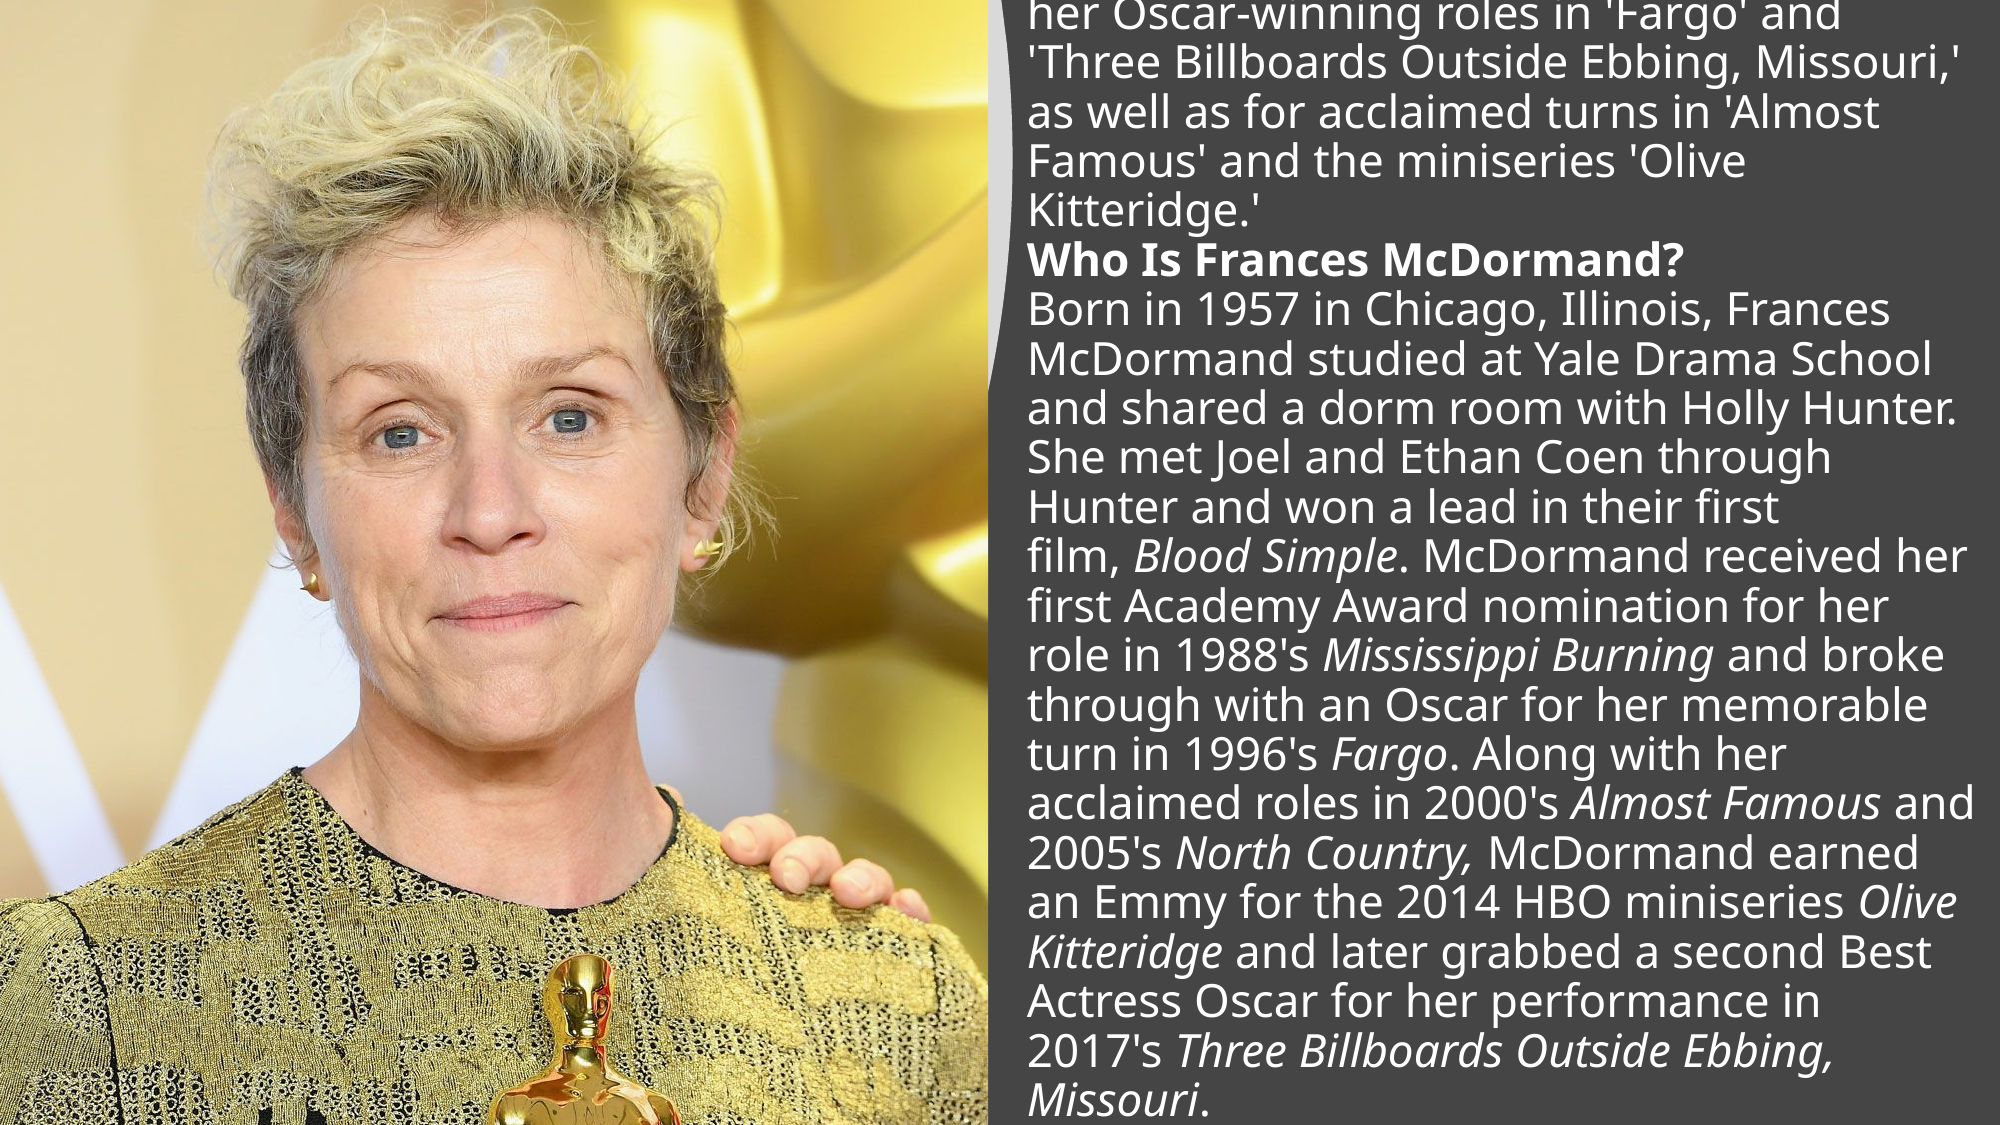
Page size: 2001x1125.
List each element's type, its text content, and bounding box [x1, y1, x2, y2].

title Frances McDormand Biography Film Actor/Film Actress, Television Actress, Film Actress, Actress (1957–) Actress Frances McDormand is known for her Oscar-winning roles in 'Fargo' and 'Three Billboards Outside Ebbing, Missouri,' as well as for acclaimed turns in 'Almost Famous' and the miniseries 'Olive Kitteridge.' Who Is Frances McDormand? Born in 1957 in Chicago, Illinois, Frances McDormand studied at Yale Drama School and shared a dorm room with Holly Hunter. She met Joel and Ethan Coen through Hunter and won a lead in their first film, Blood Simple. McDormand received her first Academy Award nomination for her role in 1988's Mississippi Burning and broke through with an Oscar for her memorable turn in 1996's Fargo. Along with her acclaimed roles in 2000's Almost Famous and 2005's North Country, McDormand earned an Emmy for the 2014 HBO miniseries Olive Kitteridge and later grabbed a second Best Actress Oscar for her performance in 2017's Three Billboards Outside Ebbing, Missouri. [1011, 742, 2000, 1125]
text_box [989, 0, 1014, 393]
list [0, 0, 989, 1125]
